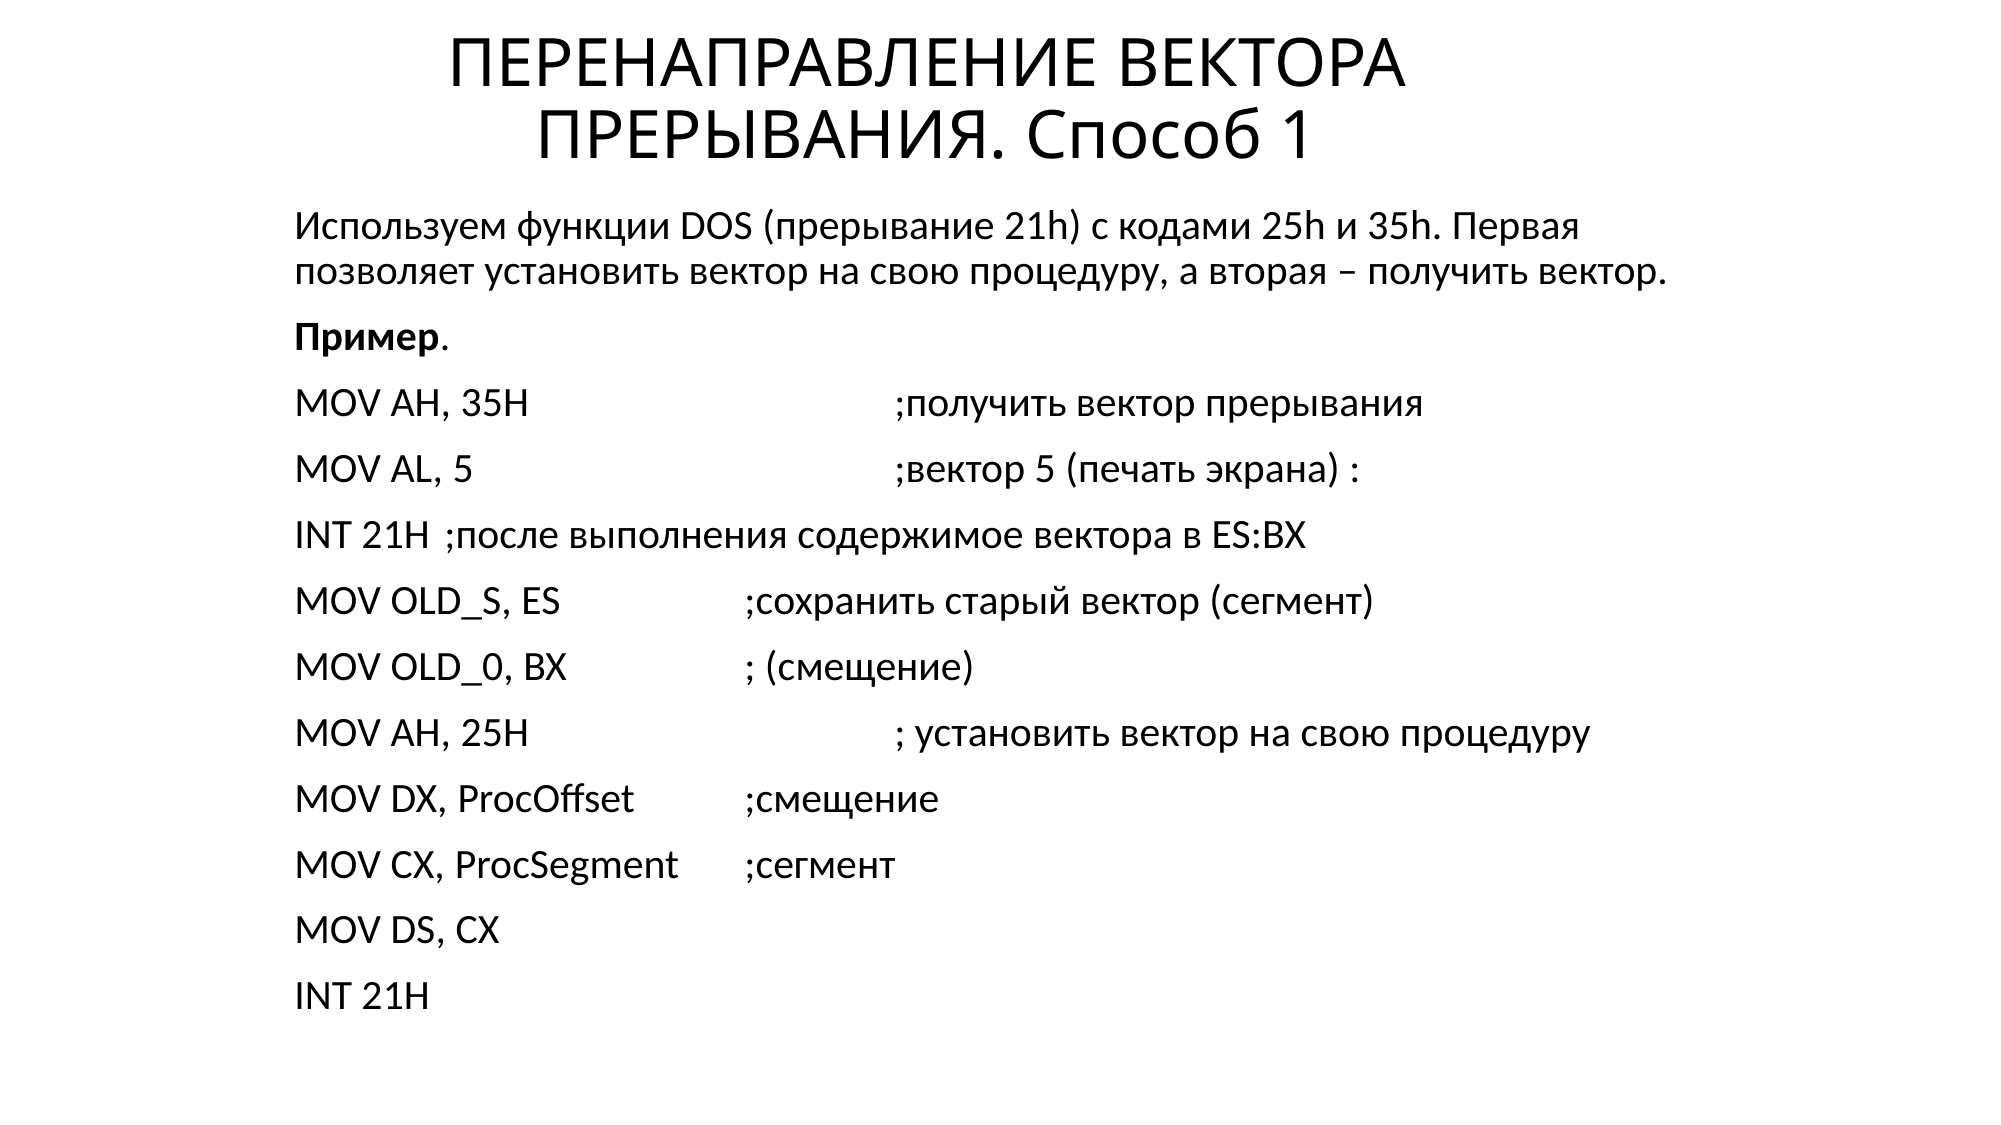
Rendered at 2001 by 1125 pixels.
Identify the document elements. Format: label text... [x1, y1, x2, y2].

list Используем функции DOS (прерывание 21h) с кодами 25h и 35h. Первая позволяет установить вектор на свою процедуру, а вторая – получить вектор. Пример. MOV AH, 35H ;получить вектор прерывания MOV AL, 5 ;вектор 5 (печать экрана) : INT 21H ;после выполнения содержимое вектора в ES:ВХ MOV OLD_S, ES ;сохранить старый вектор (сегмент) MOV OLD_0, BX ; (смещение) MOV AH, 25H ; установить вектор на свою процедуру MOV DX, ProcOffset ;смещение MOV СX, ProcSegment ;сегмент MOV DS, СX INT 21H [279, 196, 1686, 1047]
title ПЕРЕНАПРАВЛЕНИЕ ВЕКТОРА ПРЕРЫВАНИЯ. Способ 1 [314, 19, 1540, 183]
